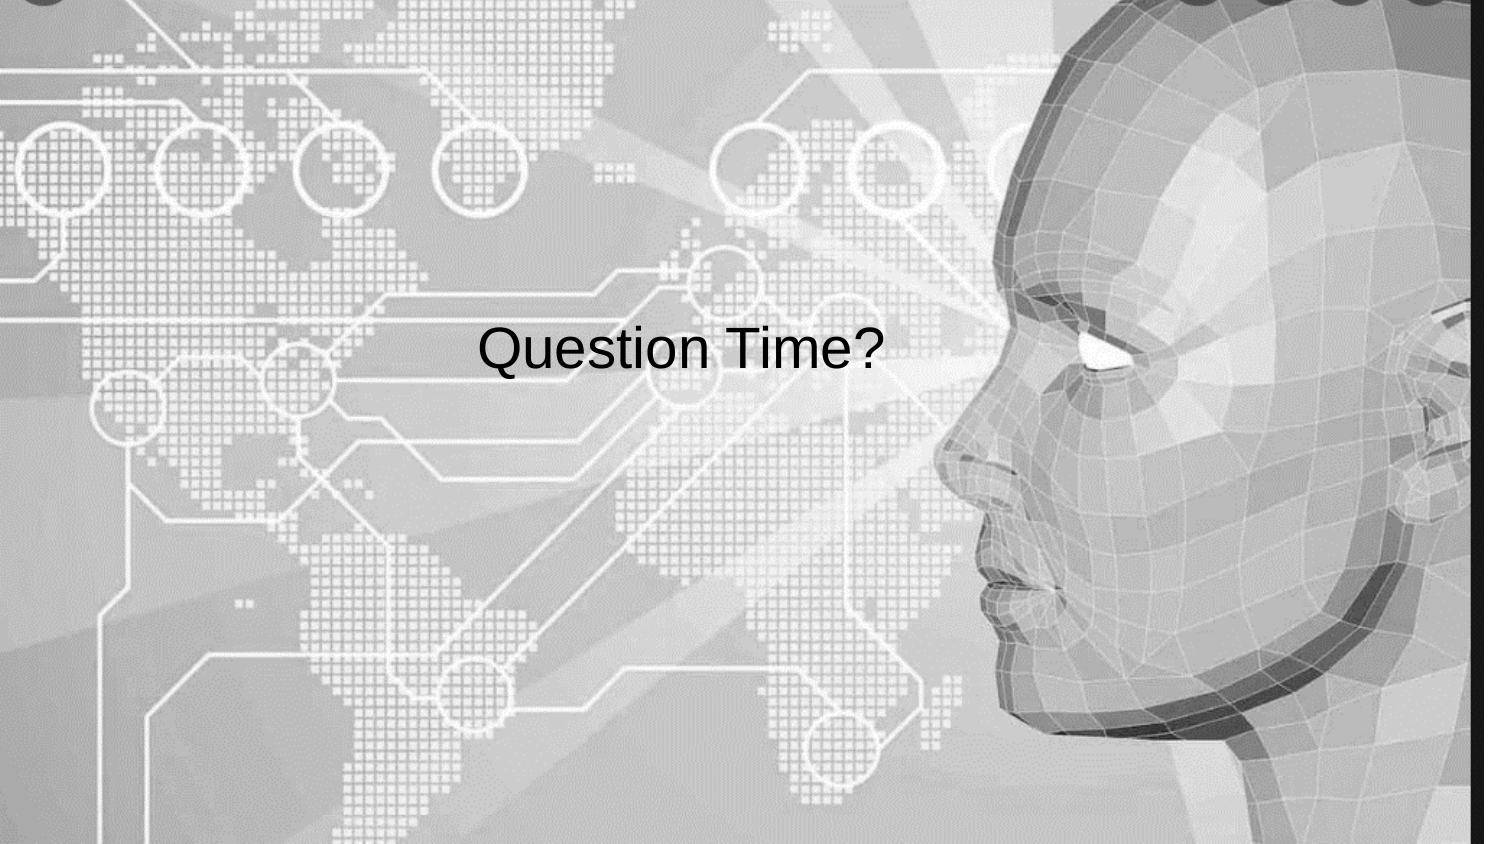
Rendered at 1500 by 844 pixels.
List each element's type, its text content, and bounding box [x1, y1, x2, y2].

picture [0, 0, 1484, 844]
title Question Time? [462, 294, 928, 389]
